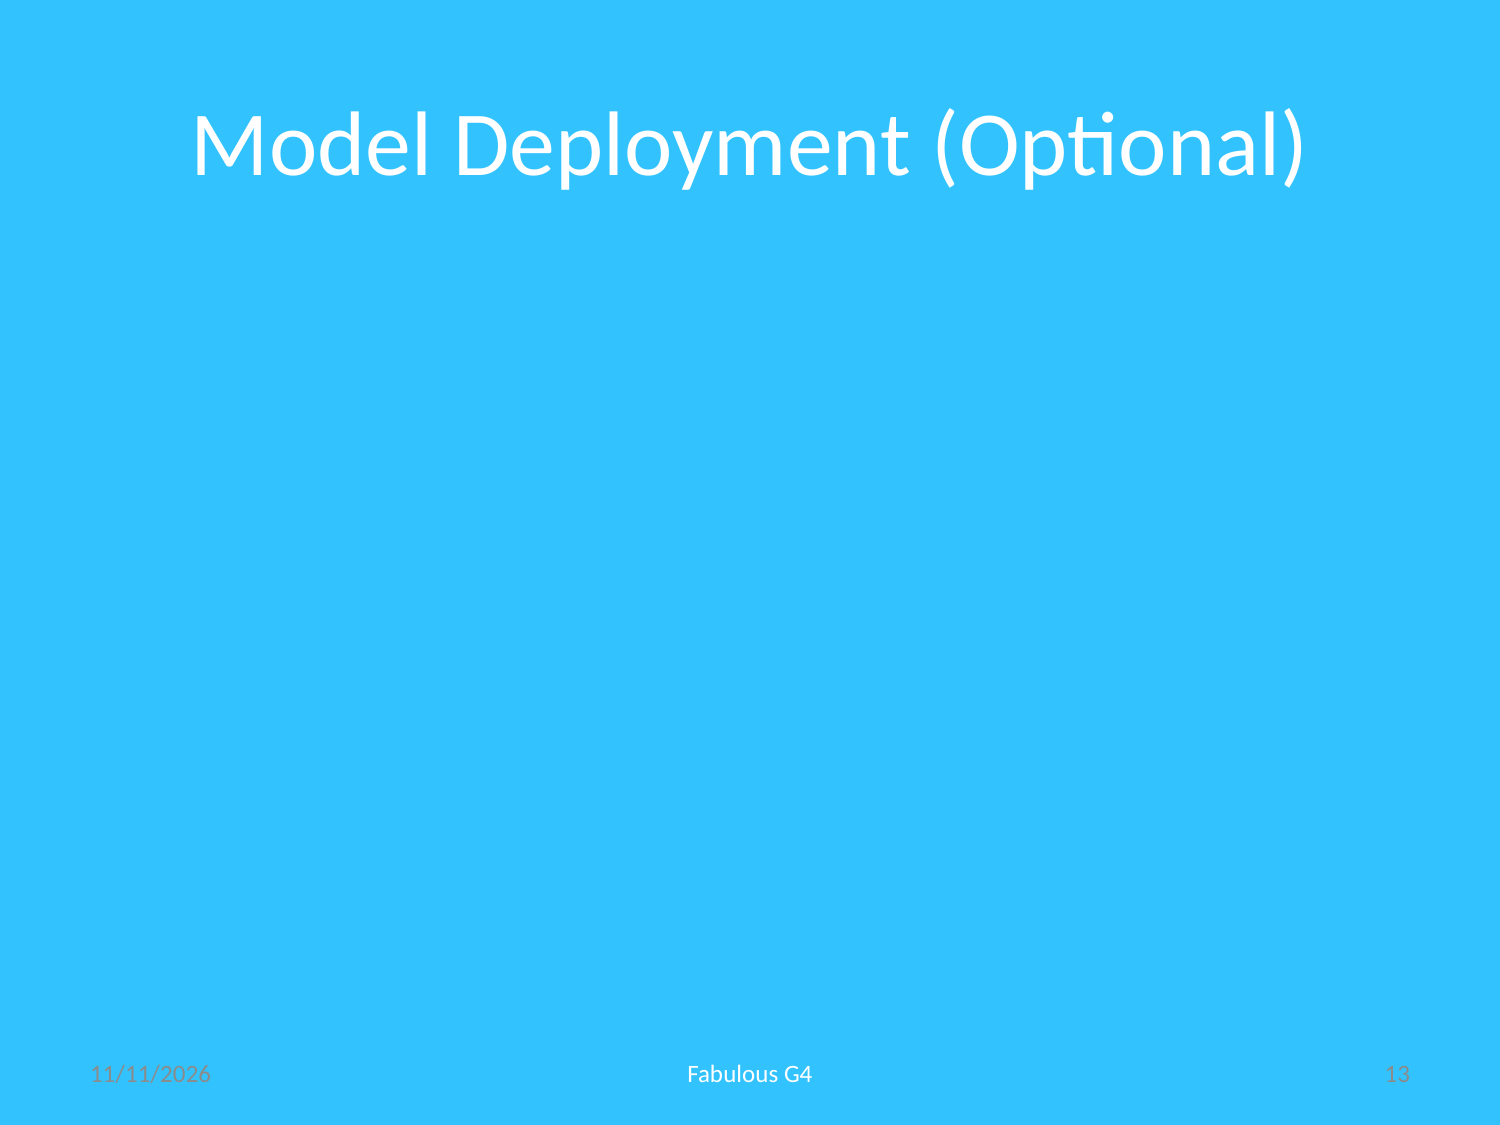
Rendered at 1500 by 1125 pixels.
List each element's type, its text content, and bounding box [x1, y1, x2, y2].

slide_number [75, 1042, 425, 1103]
footer Fabulous G4 [512, 1042, 988, 1103]
slide_number 13 [1074, 1042, 1425, 1103]
title Model Deployment (Optional) [75, 45, 1425, 233]
